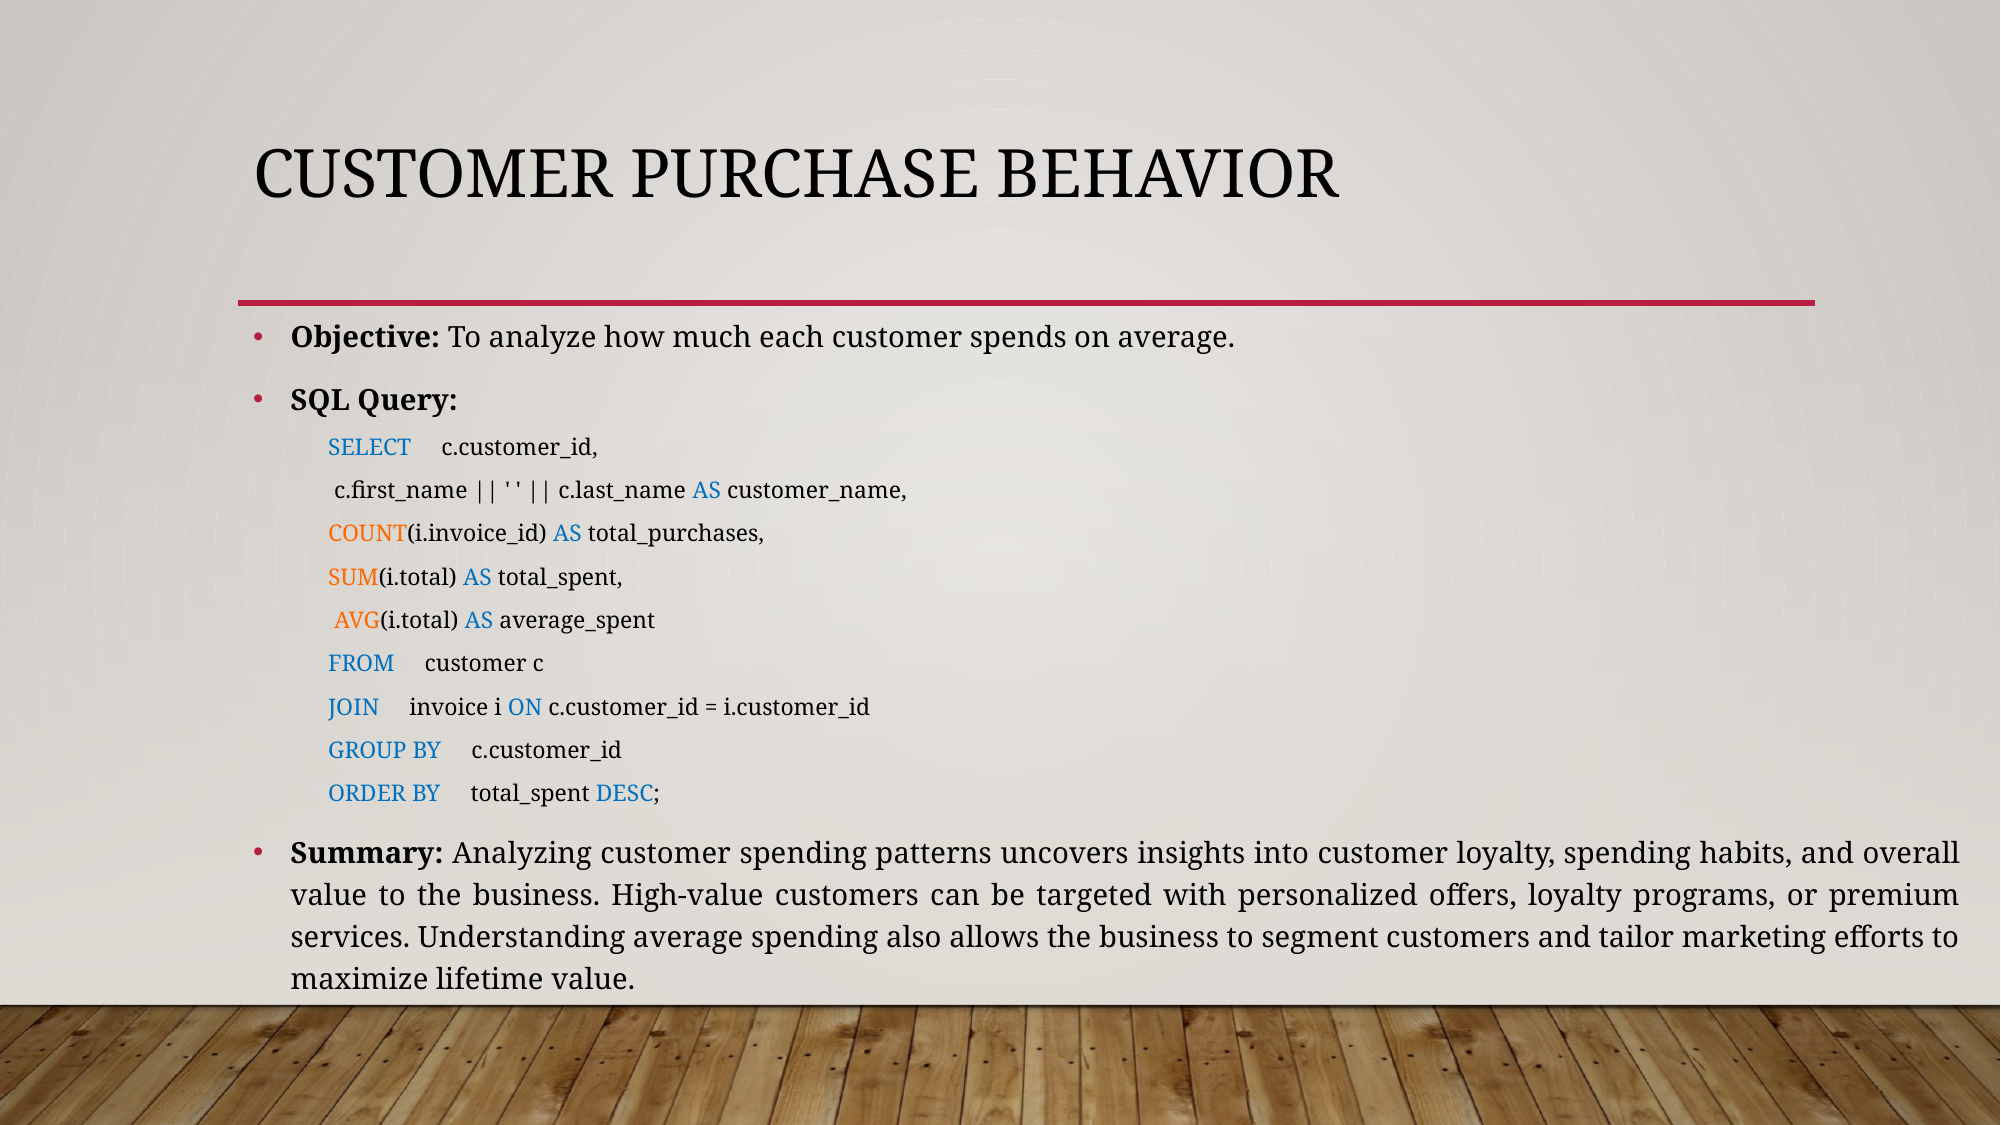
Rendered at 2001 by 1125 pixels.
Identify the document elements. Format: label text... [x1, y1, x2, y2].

title Customer purchase behavior [238, 131, 1814, 304]
list Objective: To analyze how much each customer spends on average. SQL Query: SELECT c.customer_id, c.first_name || ' ' || c.last_name AS customer_name, COUNT(i.invoice_id) AS total_purchases, SUM(i.total) AS total_spent, AVG(i.total) AS average_spent FROM customer c JOIN invoice i ON c.customer_id = i.customer_id GROUP BY c.customer_id ORDER BY total_spent DESC; Summary: Analyzing customer spending patterns uncovers insights into customer loyalty, spending habits, and overall value to the business. High-value customers can be targeted with personalized offers, loyalty programs, or premium services. Understanding average spending also allows the business to segment customers and tailor marketing efforts to maximize lifetime value. [238, 304, 1977, 993]
picture [0, 1005, 2000, 1125]
